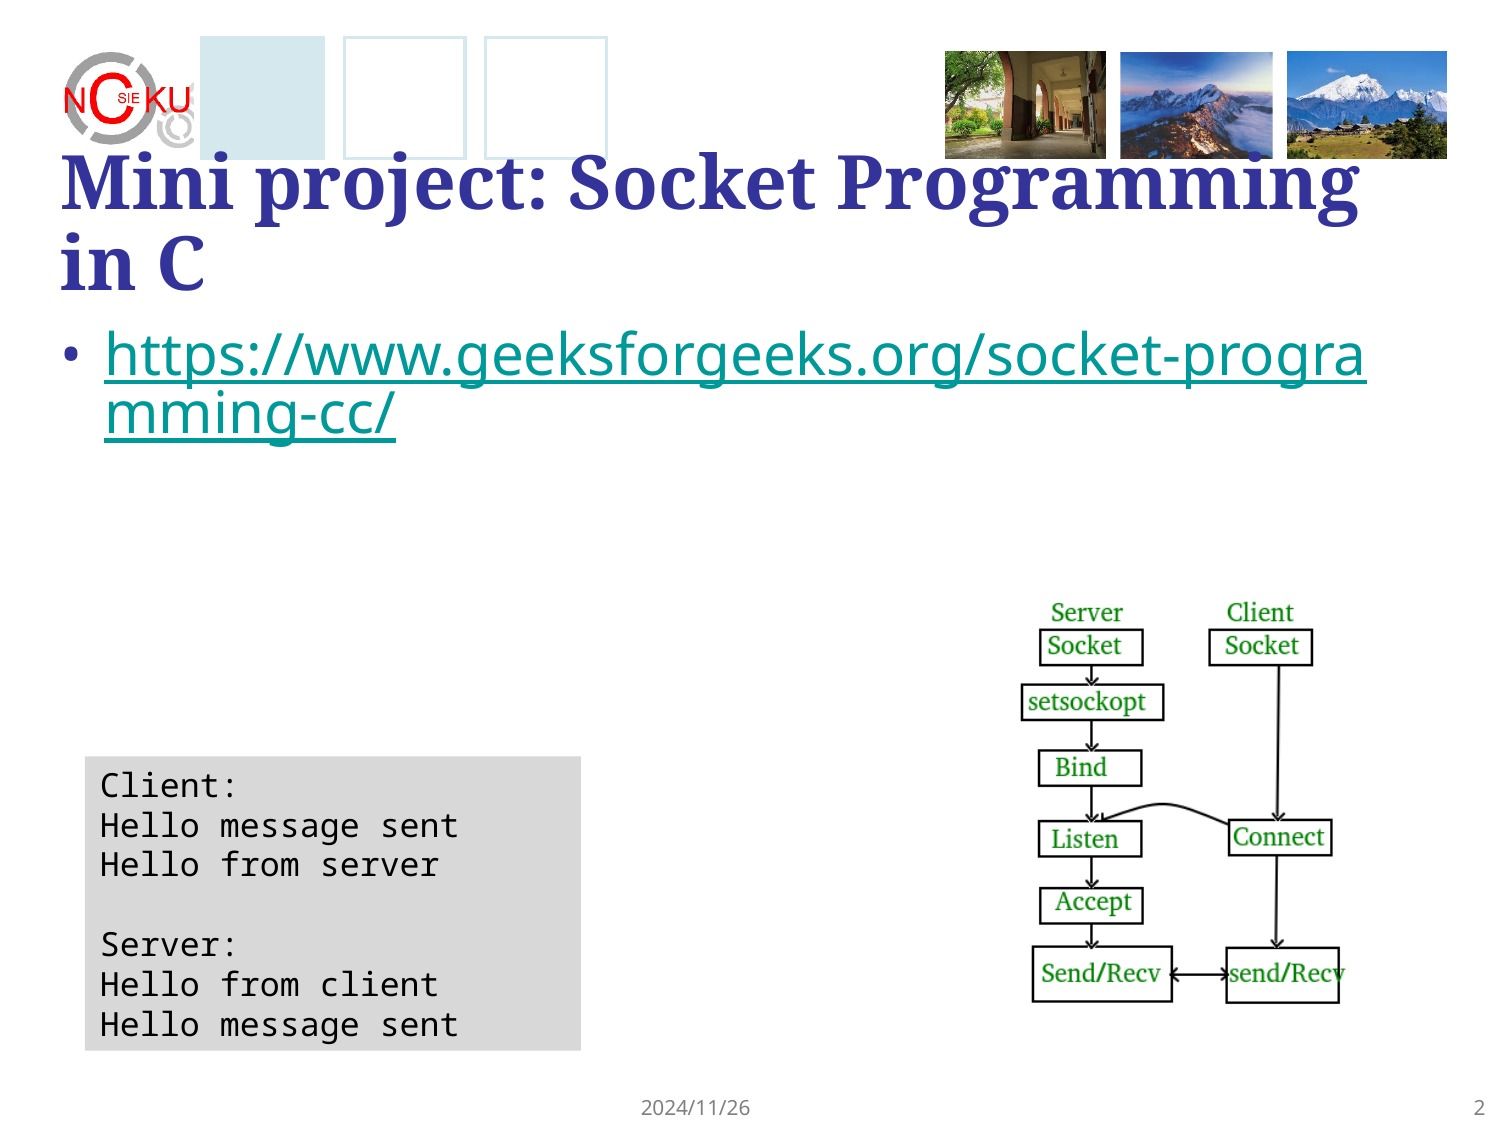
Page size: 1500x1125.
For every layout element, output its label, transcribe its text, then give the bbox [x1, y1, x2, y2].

title Mini project: Socket Programming in C [60, 160, 1421, 290]
picture [945, 51, 1106, 159]
picture [1287, 51, 1447, 159]
picture [1120, 52, 1273, 159]
text_box Client: Hello message sent Hello from server Server: Hello from client Hello message sent [84, 756, 581, 1051]
list https://www.geeksforgeeks.org/socket-programming-cc/ [60, 317, 1421, 1076]
picture [59, 37, 194, 161]
slide_number 2 [1423, 1087, 1500, 1125]
picture [988, 597, 1390, 1055]
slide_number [625, 1087, 875, 1125]
